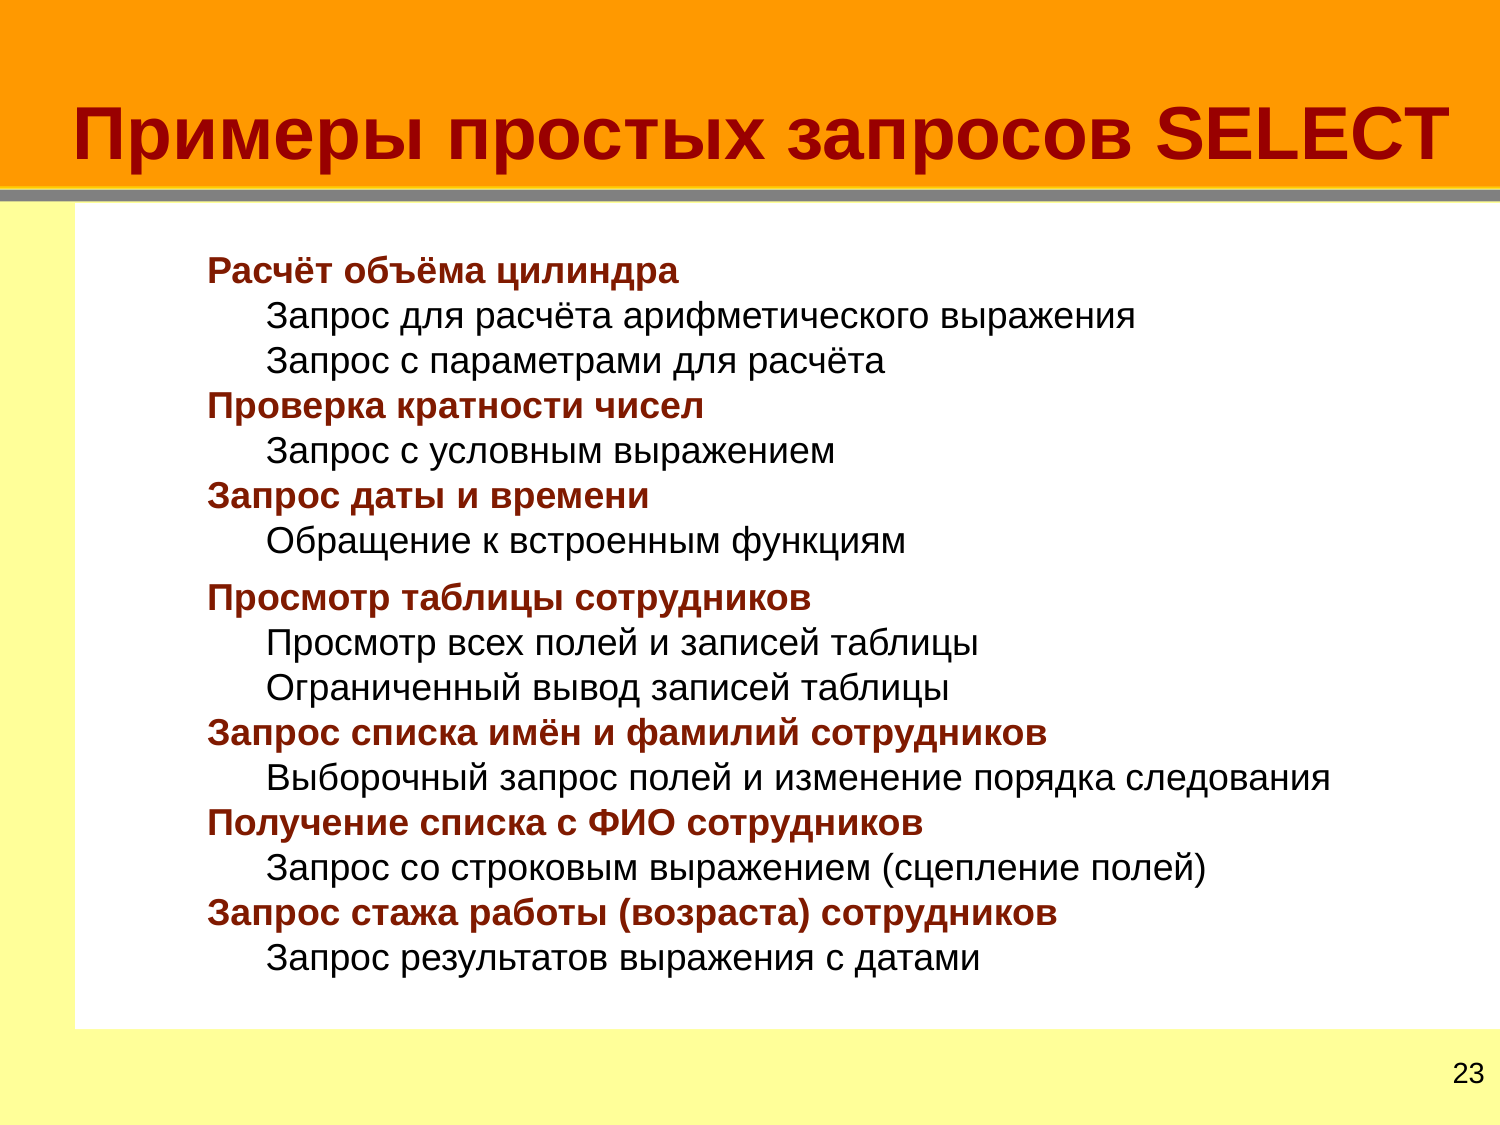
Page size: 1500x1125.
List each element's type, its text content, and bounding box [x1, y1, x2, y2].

slide_number 22 [1344, 1046, 1500, 1125]
list Расчёт объёма цилиндра Запрос для расчёта арифметического выражения Запрос с параметрами для расчёта Проверка кратности чисел Запрос с условным выражением Запрос даты и времени Обращение к встроенным функциям Просмотр таблицы сотрудников Просмотр всех полей и записей таблицы Ограниченный вывод записей таблицы Запрос списка имён и фамилий сотрудников Выборочный запрос полей и изменение порядка следования Получение списка с ФИО сотрудников Запрос со строковым выражением (сцепление полей) Запрос стажа работы (возраста) сотрудников Запрос результатов выражения с датами [75, 203, 1500, 1030]
title Примеры простых запросов SELECT [0, 8, 1500, 184]
